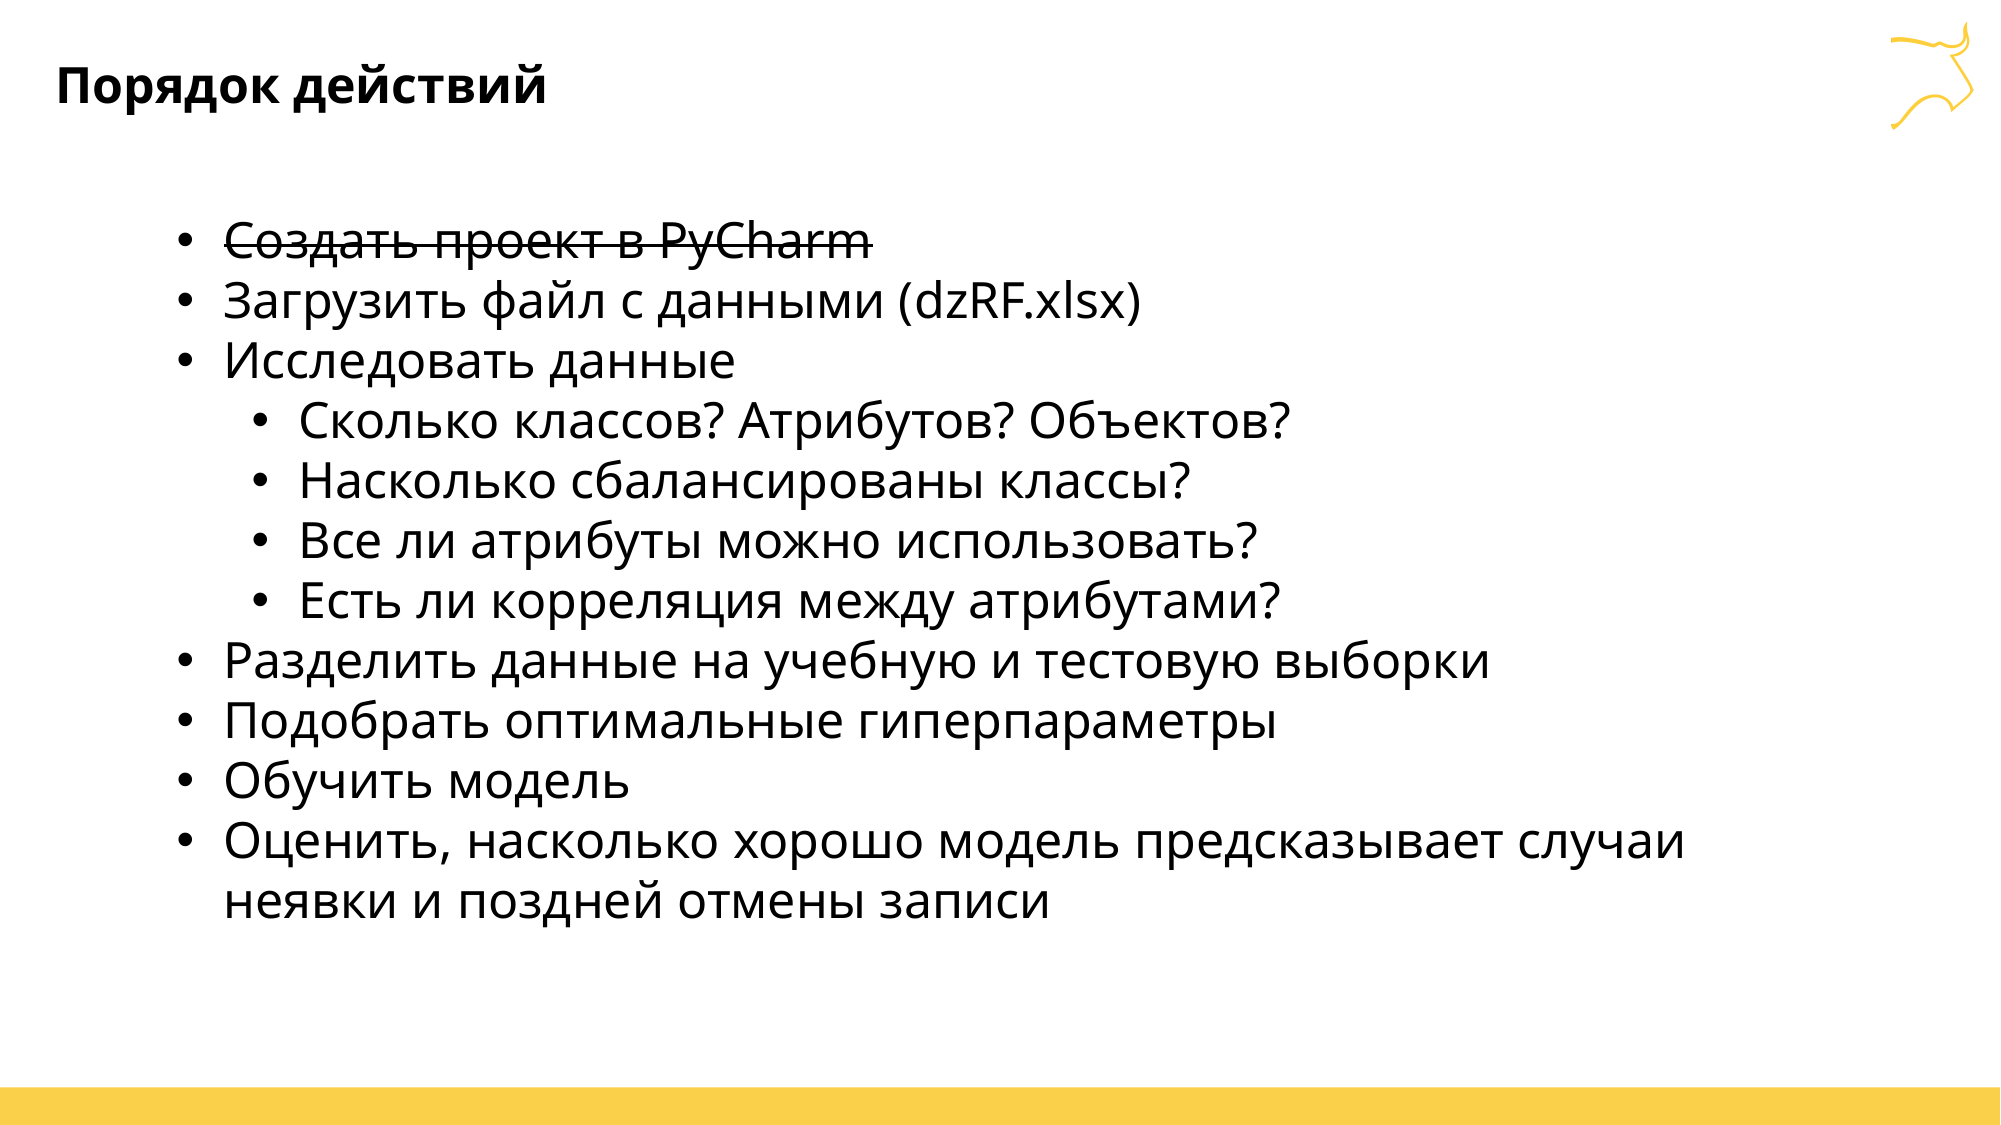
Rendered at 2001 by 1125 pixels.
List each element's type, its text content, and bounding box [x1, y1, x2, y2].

text_box Создать проект в PyCharm Загрузить файл с данными (dzRF.xlsx) Исследовать данные Сколько классов? Атрибутов? Объектов? Насколько сбалансированы классы? Все ли атрибуты можно использовать? Есть ли корреляция между атрибутами? Разделить данные на учебную и тестовую выборки Подобрать оптимальные гиперпараметры Обучить модель Оценить, насколько хорошо модель предсказывает случаи неявки и поздней отмены записи [161, 201, 1766, 937]
picture [1890, 22, 2001, 153]
title Порядок действий [40, 41, 1766, 134]
